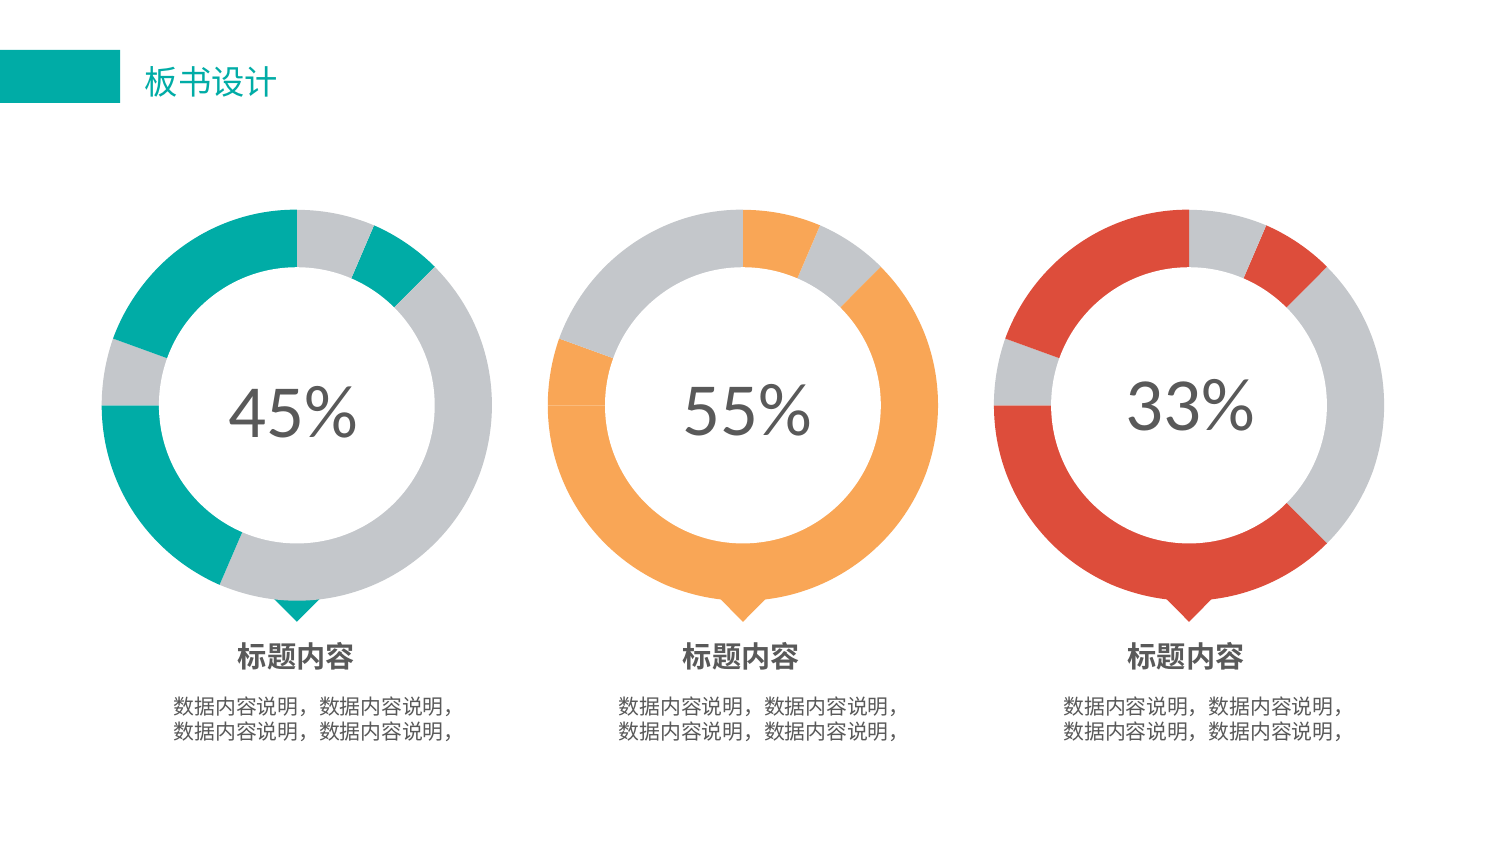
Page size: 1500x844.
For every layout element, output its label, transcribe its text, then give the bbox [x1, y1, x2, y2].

text_box 数据内容说明，数据内容说明，数据内容说明，数据内容说明， [158, 686, 472, 752]
text_box 标题内容 [223, 631, 371, 681]
text_box 标题内容 [668, 631, 816, 681]
text_box 数据内容说明，数据内容说明，数据内容说明，数据内容说明， [1048, 686, 1361, 752]
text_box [547, 209, 939, 622]
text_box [101, 209, 493, 622]
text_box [993, 209, 1385, 622]
text_box 标题内容 [1113, 631, 1261, 681]
text_box 数据内容说明，数据内容说明，数据内容说明，数据内容说明， [603, 686, 916, 752]
